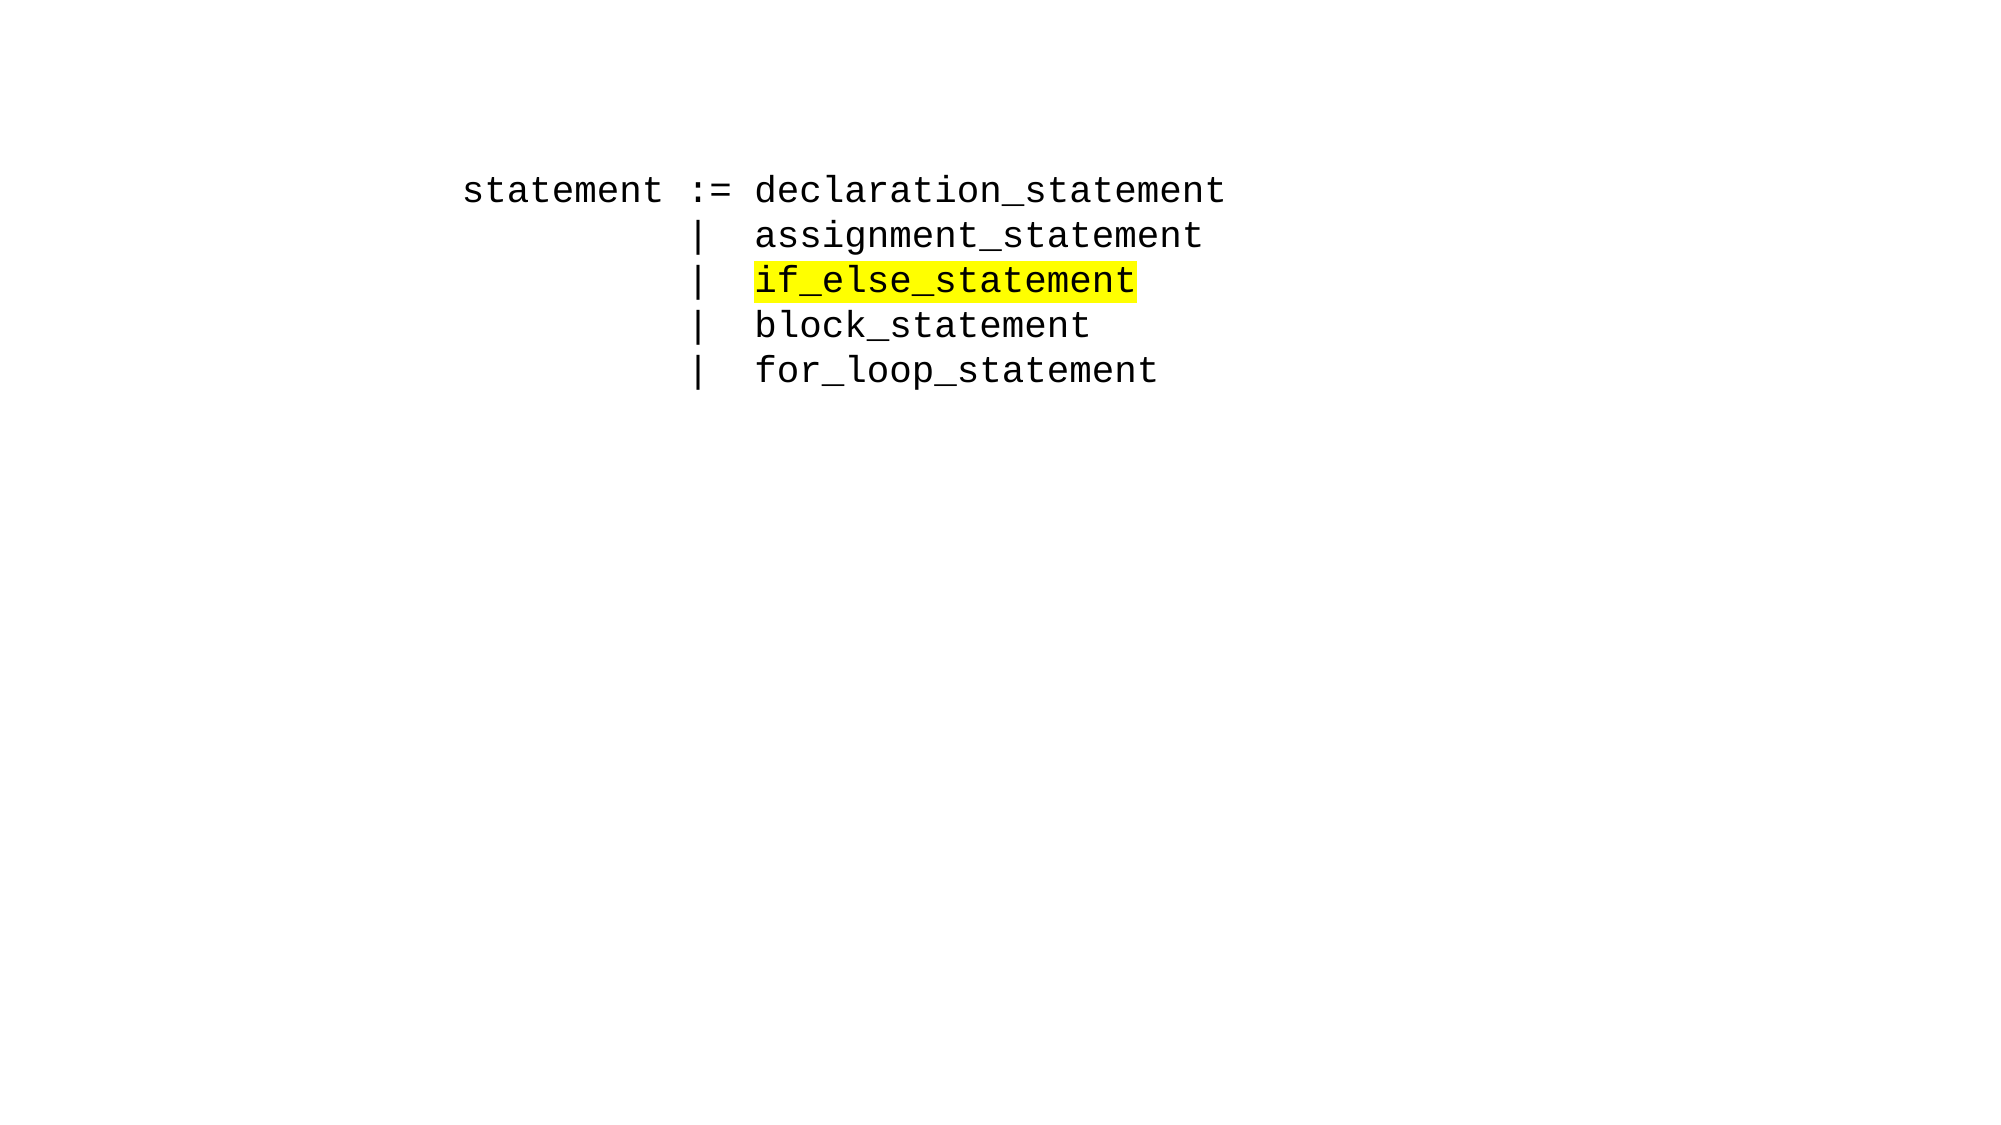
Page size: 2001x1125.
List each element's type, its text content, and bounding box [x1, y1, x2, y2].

text_box statement := declaration_statement | assignment_statement | if_else_statement | block_statement | for_loop_statement [447, 157, 1595, 397]
